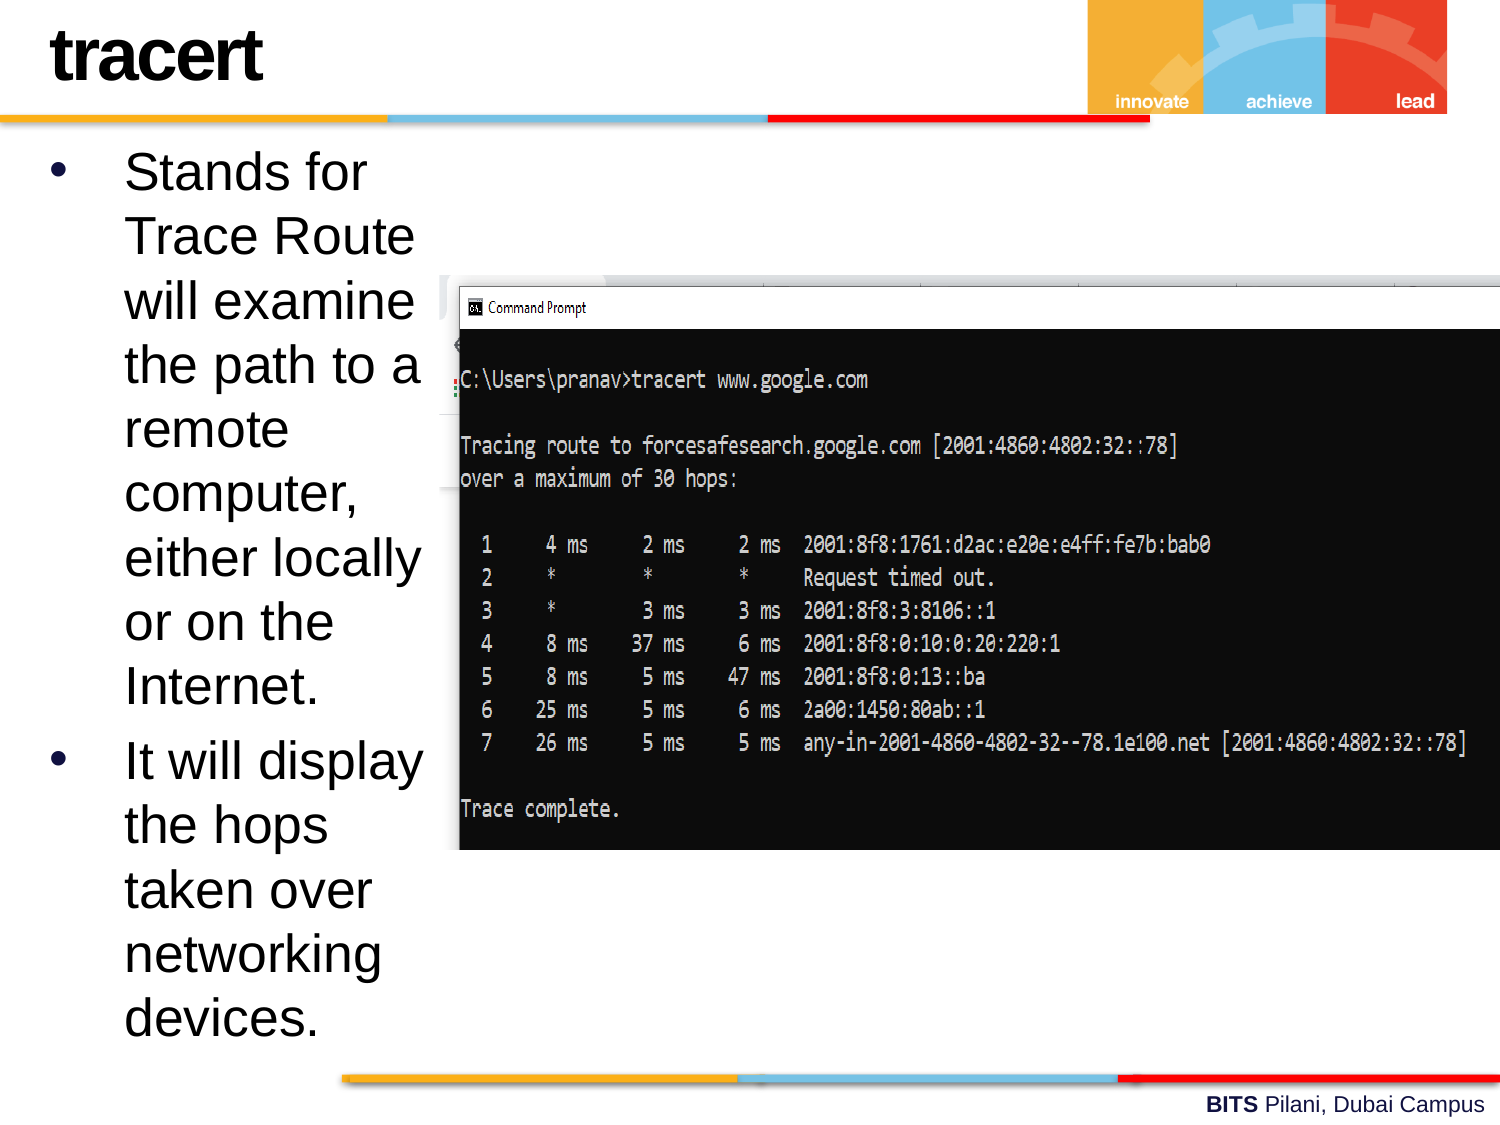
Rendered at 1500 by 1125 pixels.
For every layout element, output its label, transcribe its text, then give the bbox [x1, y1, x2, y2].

list Stands for Trace Route will examine the path to a remote computer, either locally or on the Internet. It will display the hops taken over networking devices. [34, 129, 463, 1066]
picture [438, 274, 1500, 851]
list tracert [34, 27, 1073, 88]
picture [1087, 0, 1448, 114]
